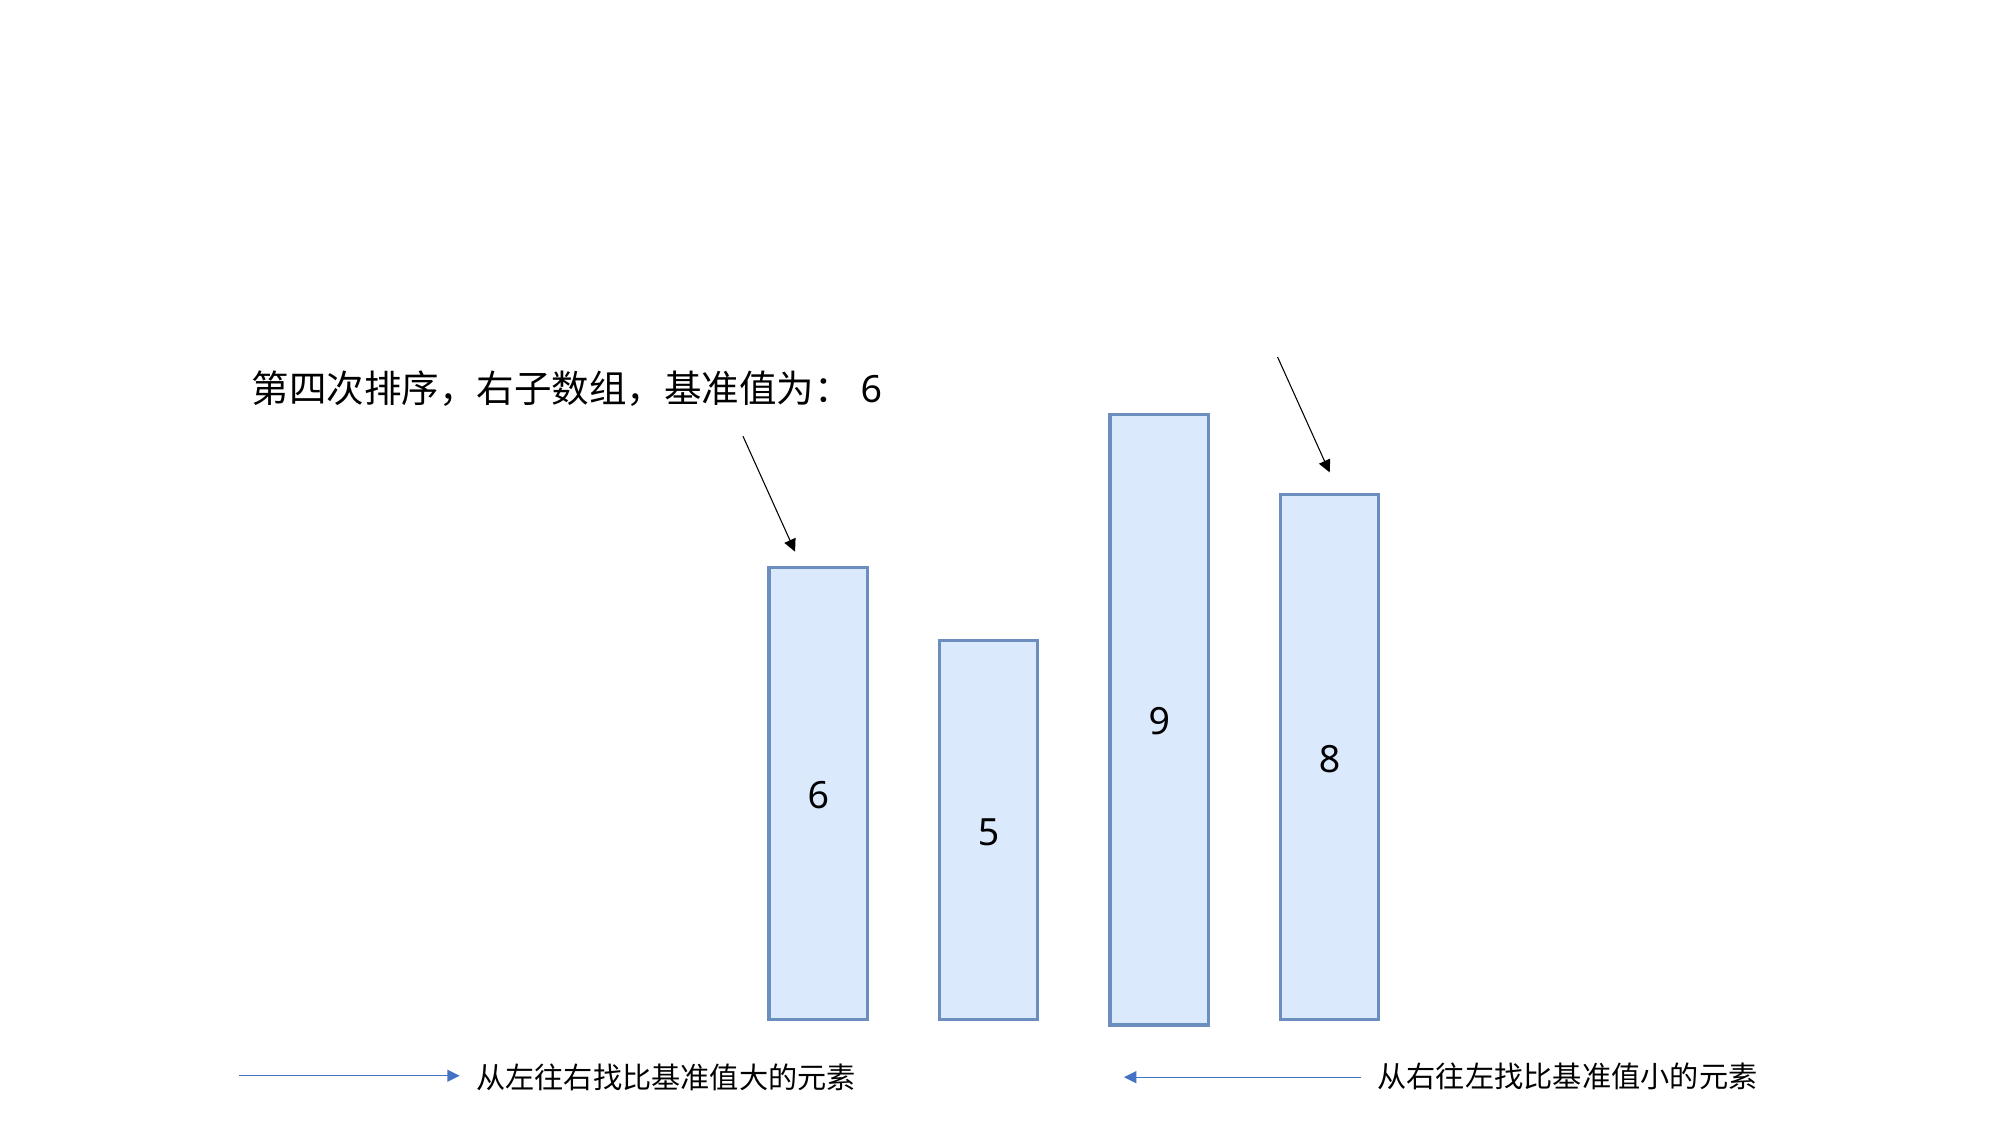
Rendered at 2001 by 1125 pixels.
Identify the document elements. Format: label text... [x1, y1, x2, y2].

text_box 从右往左找比基准值小的元素 [1362, 1050, 1773, 1101]
text_box 6 [768, 567, 868, 1021]
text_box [742, 436, 796, 552]
text_box 5 [938, 639, 1039, 1021]
text_box 第四次排序，右子数组，基准值为：6 [236, 357, 897, 418]
text_box 9 [1109, 414, 1209, 1026]
text_box 从左往右找比基准值大的元素 [461, 1051, 872, 1102]
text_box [1277, 357, 1330, 473]
text_box 8 [1279, 494, 1380, 1021]
